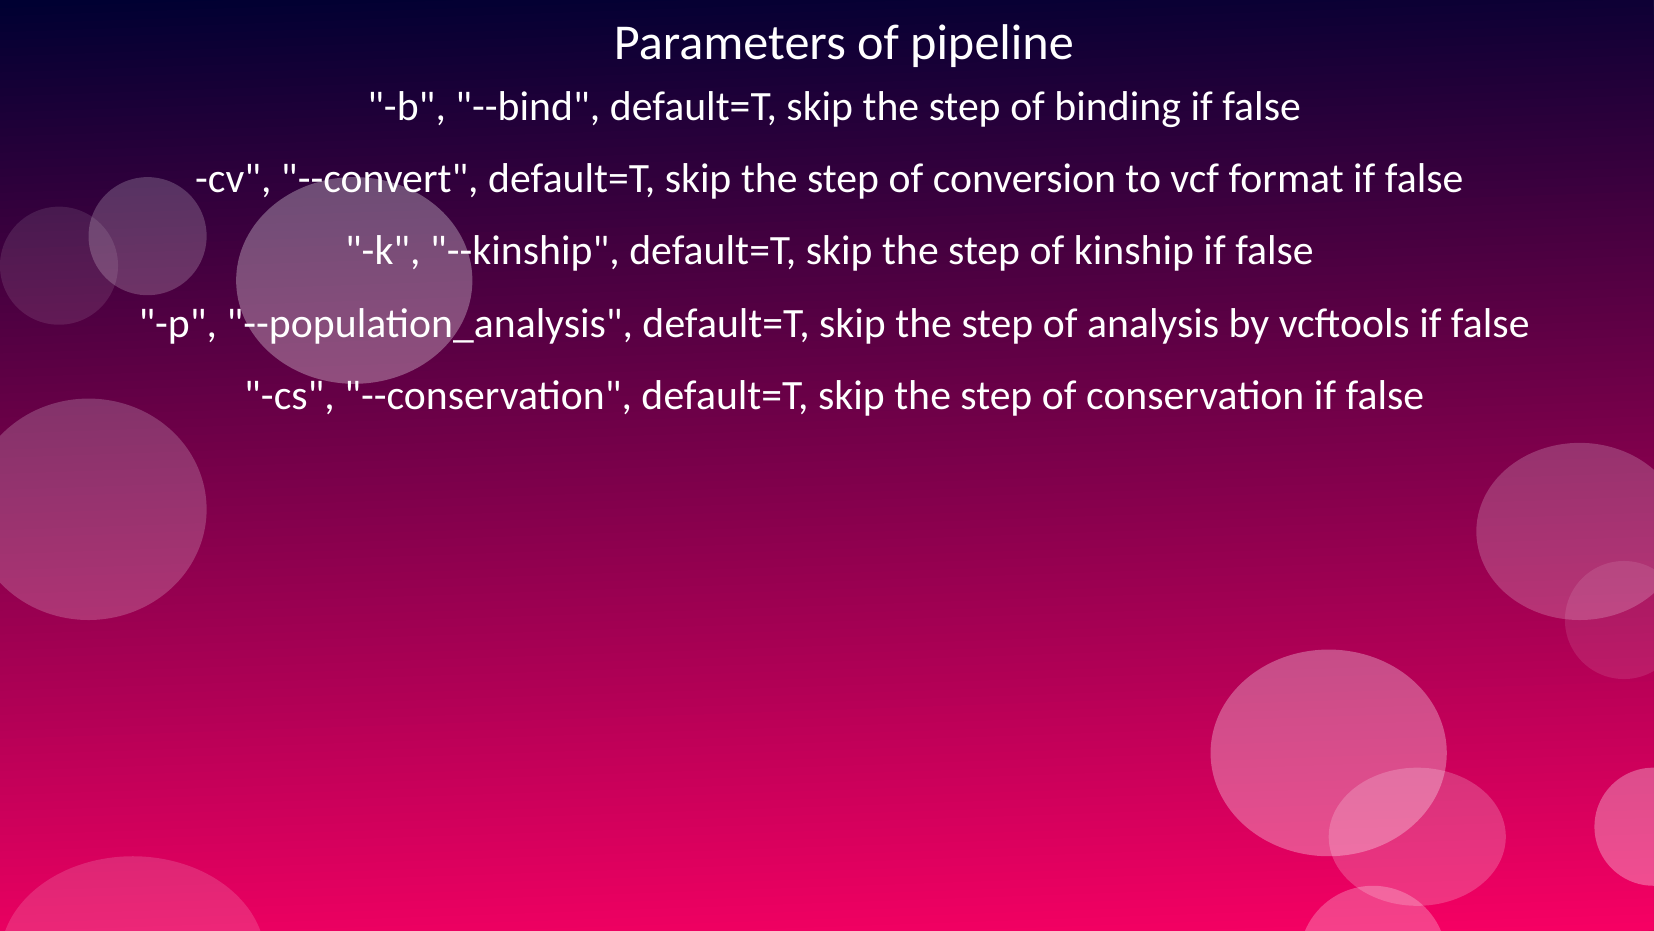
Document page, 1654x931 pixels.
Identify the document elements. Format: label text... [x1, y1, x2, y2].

text_box Parameters of pipeline [98, 8, 1602, 78]
text_box "-b", "--bind", default=T, skip the step of binding if false -cv", "--convert", default=T, skip the step of conversion to vcf format if false "-k", "--kinship", default=T, skip the step of kinship if false "-p", "--population_analysis", default=T, skip the step of analysis by vcftools if false "-cs", "--conservation", default=T, skip the step of conservation if false [19, 78, 1650, 931]
